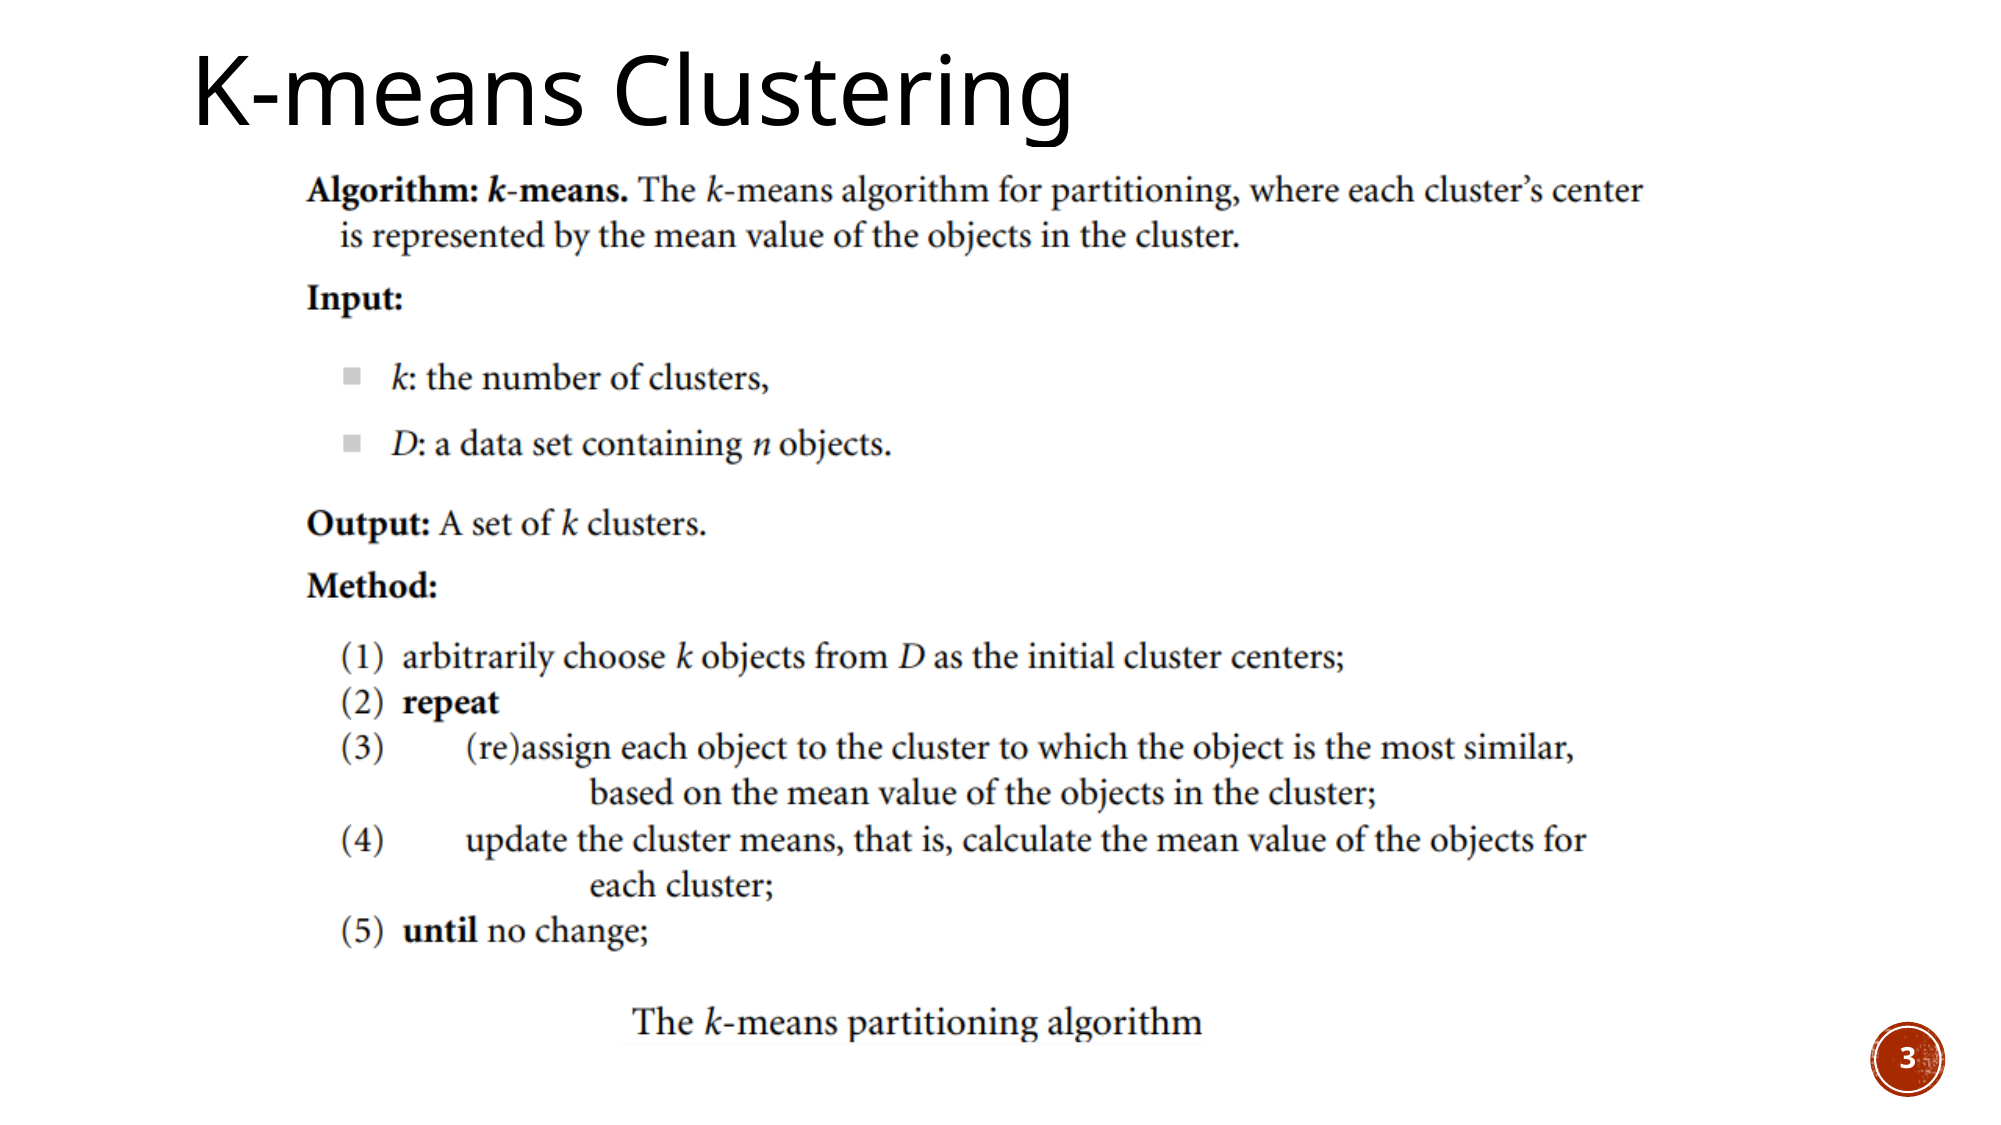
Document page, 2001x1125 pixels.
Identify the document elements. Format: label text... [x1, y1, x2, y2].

title K-means Clustering [175, 34, 1826, 155]
slide_number 3 [1855, 1028, 1961, 1089]
picture [292, 147, 1690, 1069]
